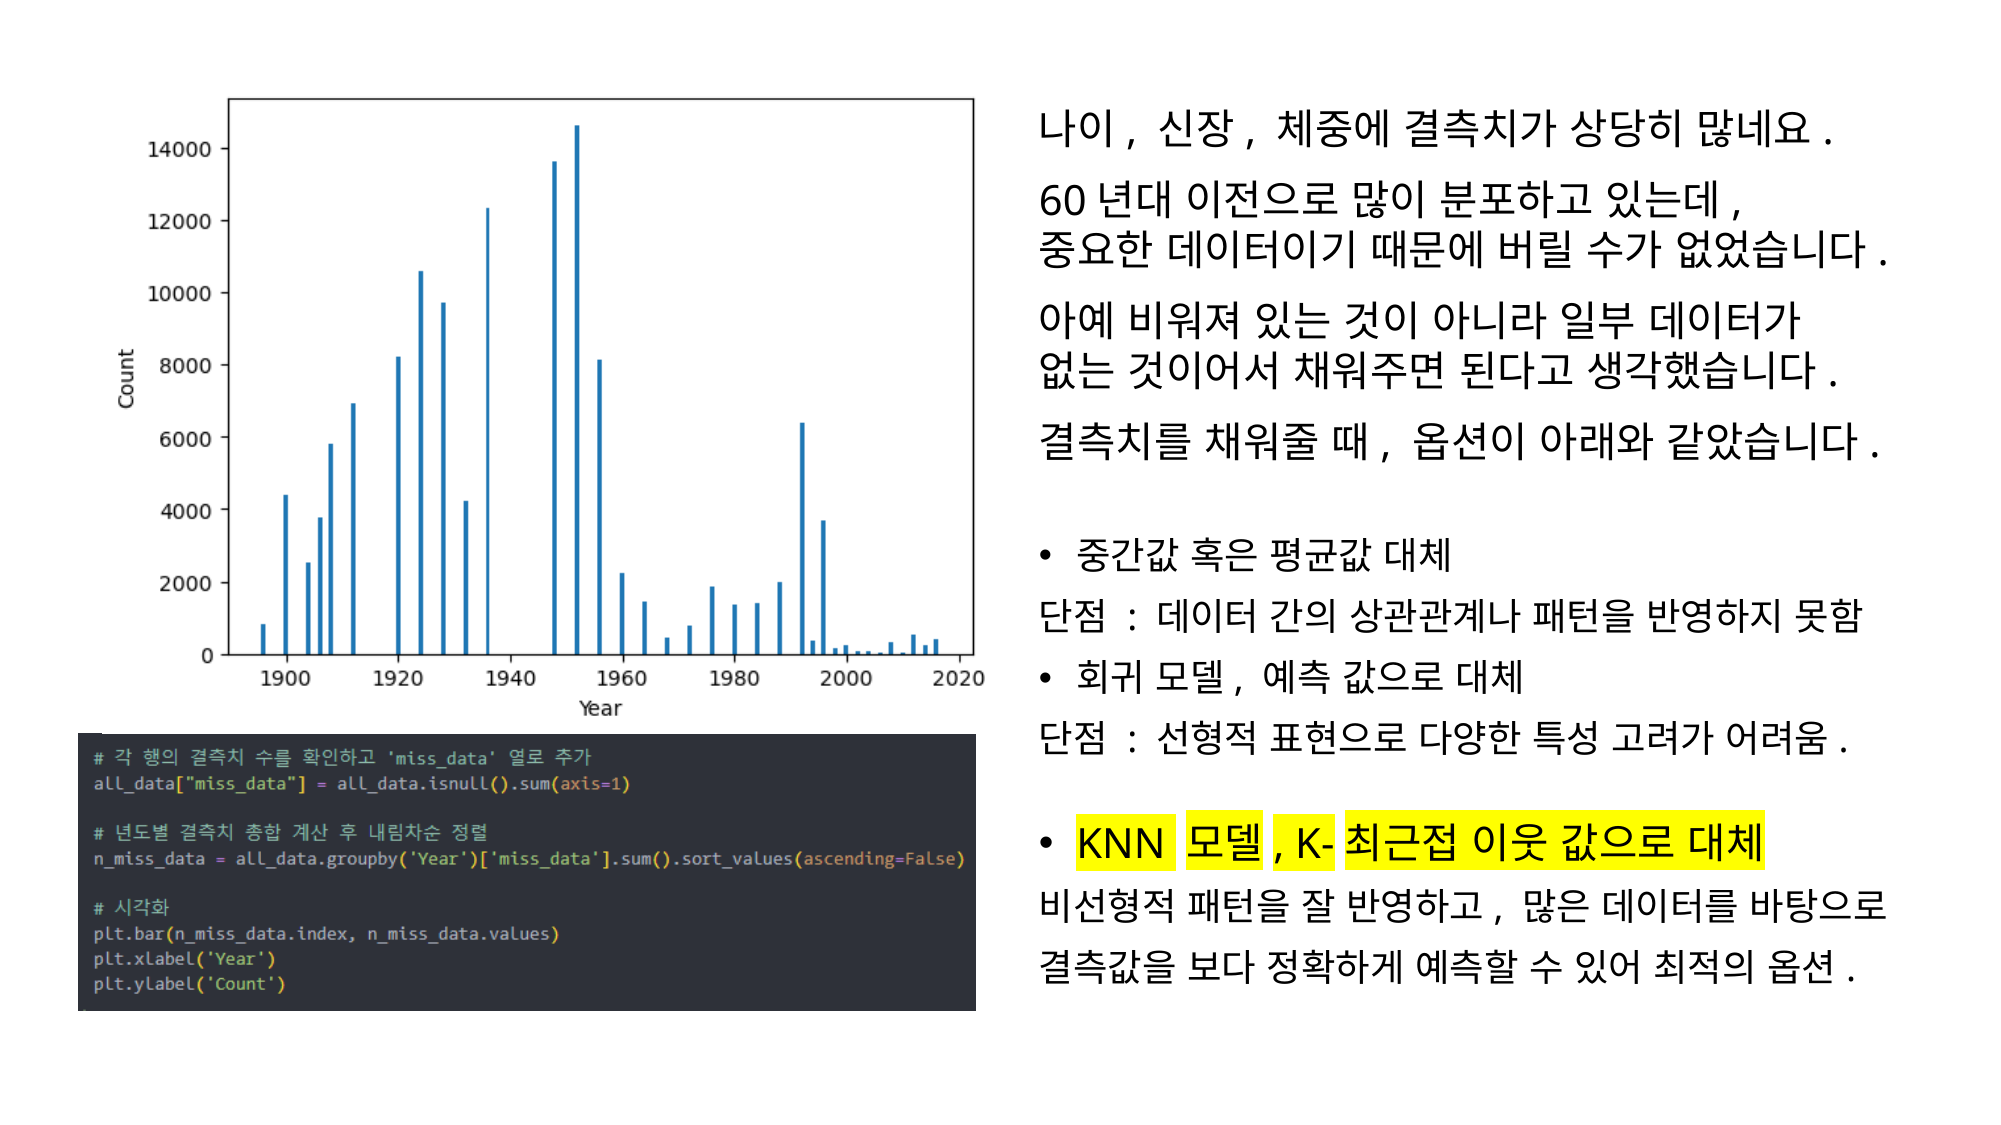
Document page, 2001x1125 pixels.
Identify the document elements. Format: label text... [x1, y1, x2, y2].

picture [102, 85, 1000, 734]
text_box 나이, 신장, 체중에 결측치가 상당히 많네요. 60년대 이전으로 많이 분포하고 있는데, 중요한 데이터이기 때문에 버릴 수가 없었습니다. 아예 비워져 있는 것이 아니라 일부 데이터가 없는 것이어서 채워주면 된다고 생각했습니다. 결측치를 채워줄 때, 옵션이 아래와 같았습니다. 중간값 혹은 평균값 대체 단점 : 데이터 간의 상관관계나 패턴을 반영하지 못함 회귀 모델, 예측 값으로 대체 단점 : 선형적 표현으로 다양한 특성 고려가 어려움. KNN 모델, K-최근접 이웃 값으로 대체 비선형적 패턴을 잘 반영하고, 많은 데이터를 바탕으로 결측값을 보다 정확하게 예측할 수 있어 최적의 옵션. [1023, 95, 1937, 1024]
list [78, 733, 976, 1011]
